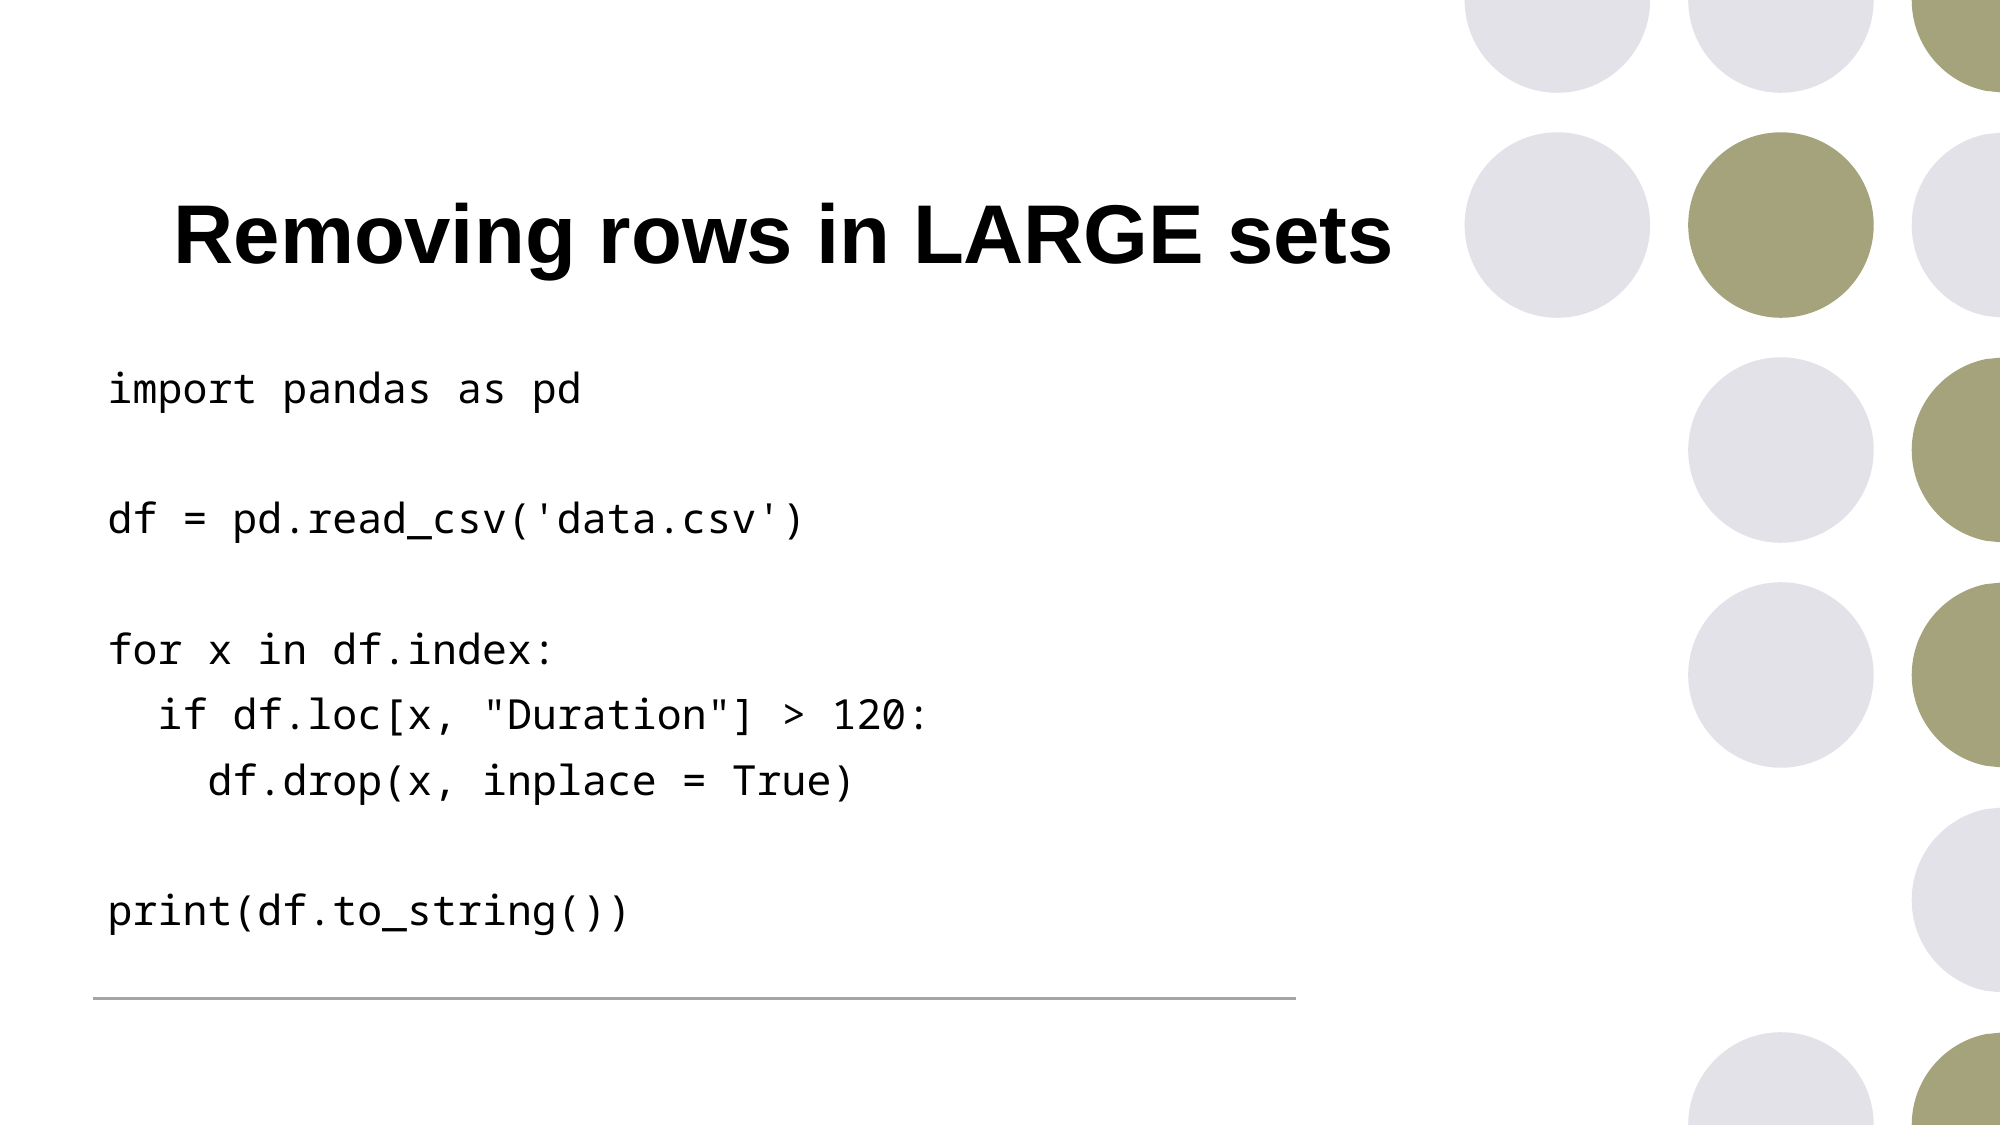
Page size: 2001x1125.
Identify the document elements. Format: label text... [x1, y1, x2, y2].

list import pandas as pd df = pd.read_csv('data.csv') for x in df.index: if df.loc[x, "Duration"] > 120: df.drop(x, inplace = True) print(df.to_string()) [92, 354, 1297, 946]
title Removing rows in LARGE sets [92, 126, 1477, 335]
